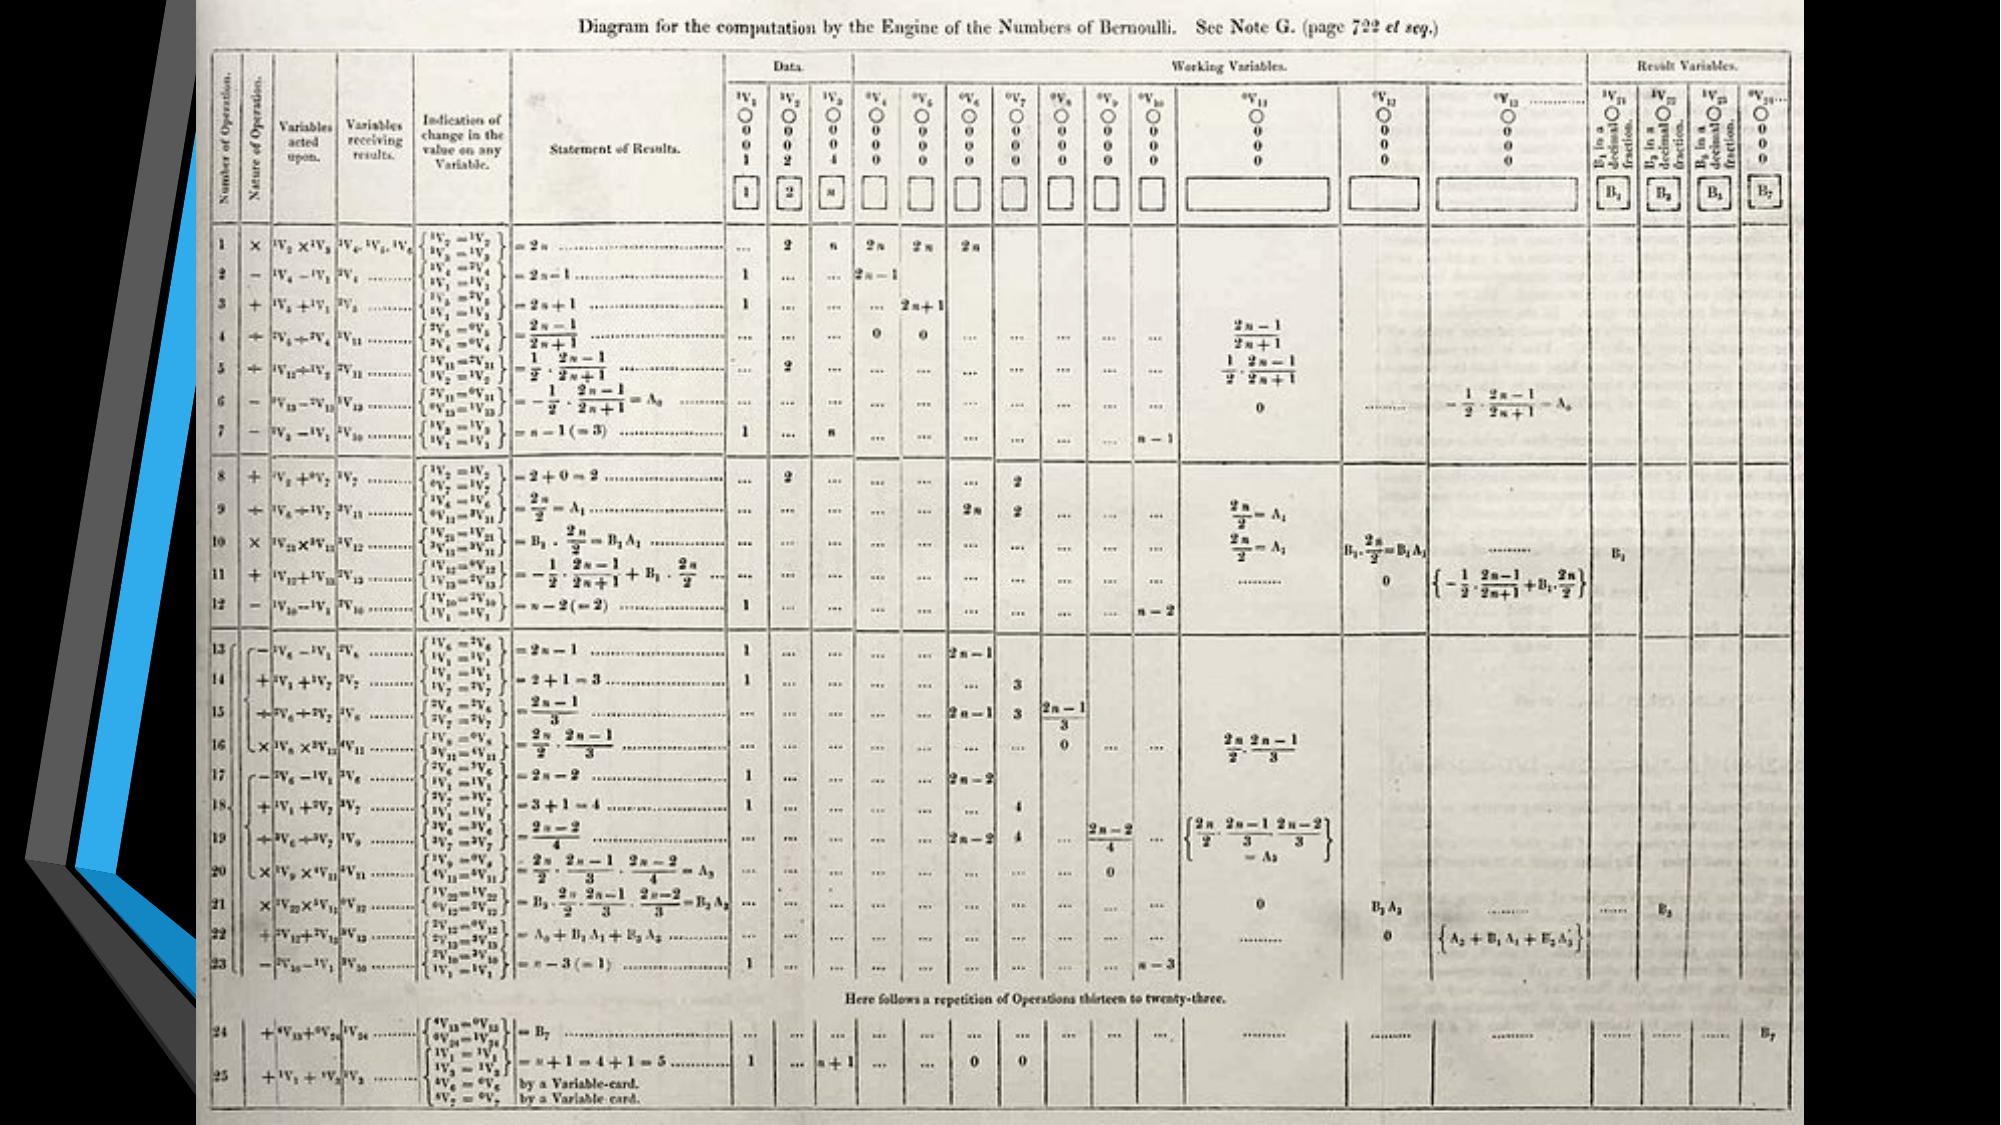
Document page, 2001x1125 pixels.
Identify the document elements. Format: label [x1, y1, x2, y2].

picture [196, 0, 1804, 1125]
